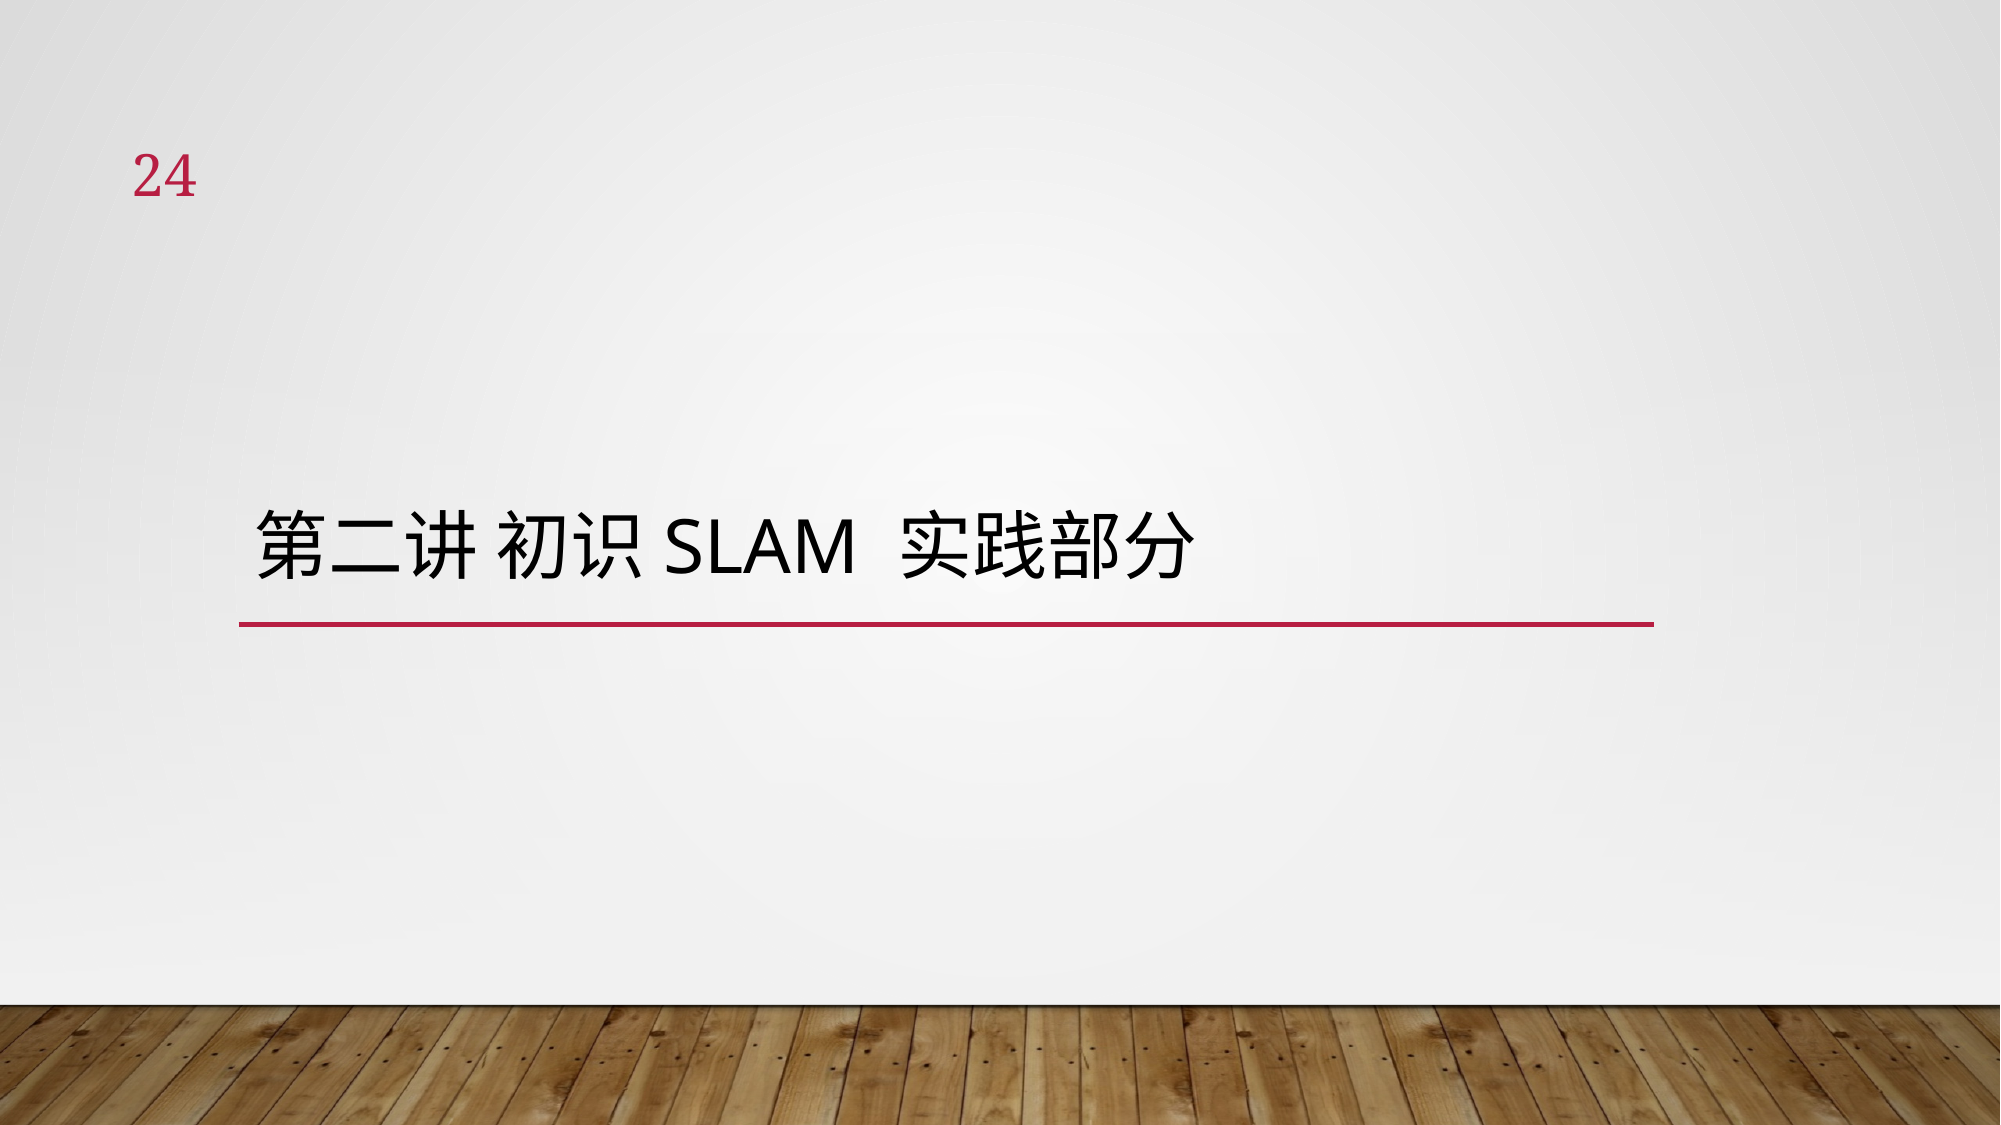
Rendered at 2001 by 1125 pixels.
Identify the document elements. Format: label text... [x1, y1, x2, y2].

picture [0, 1005, 2000, 1125]
title 第二讲 初识SLAM 实践部分 [238, 288, 1657, 598]
slide_number 24 [78, 131, 212, 214]
